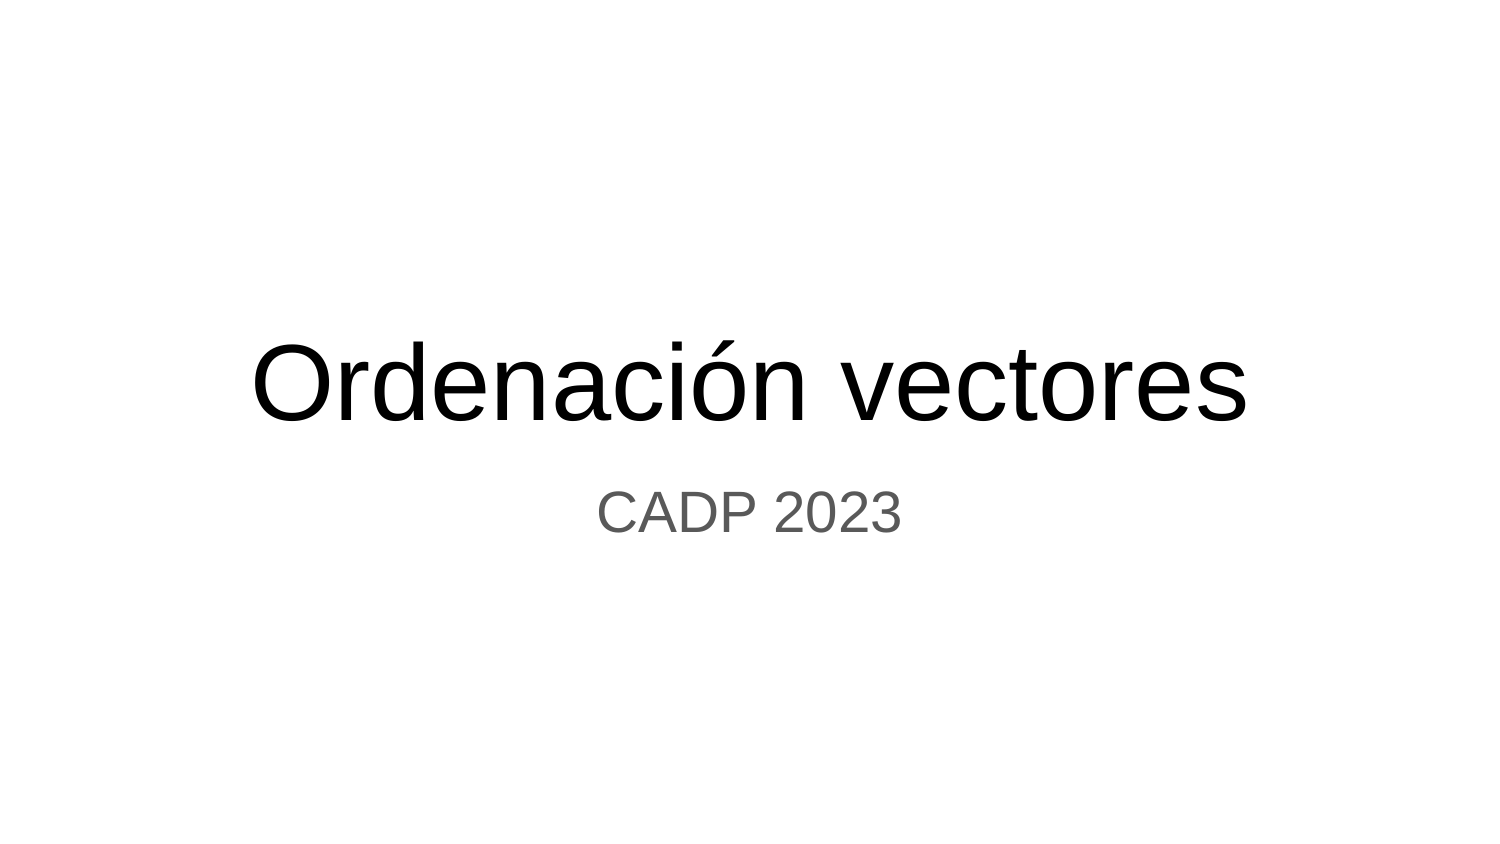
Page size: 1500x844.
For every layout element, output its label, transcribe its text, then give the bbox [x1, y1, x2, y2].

subtitle CADP 2023 [51, 464, 1449, 595]
title Ordenación vectores [51, 122, 1449, 459]
